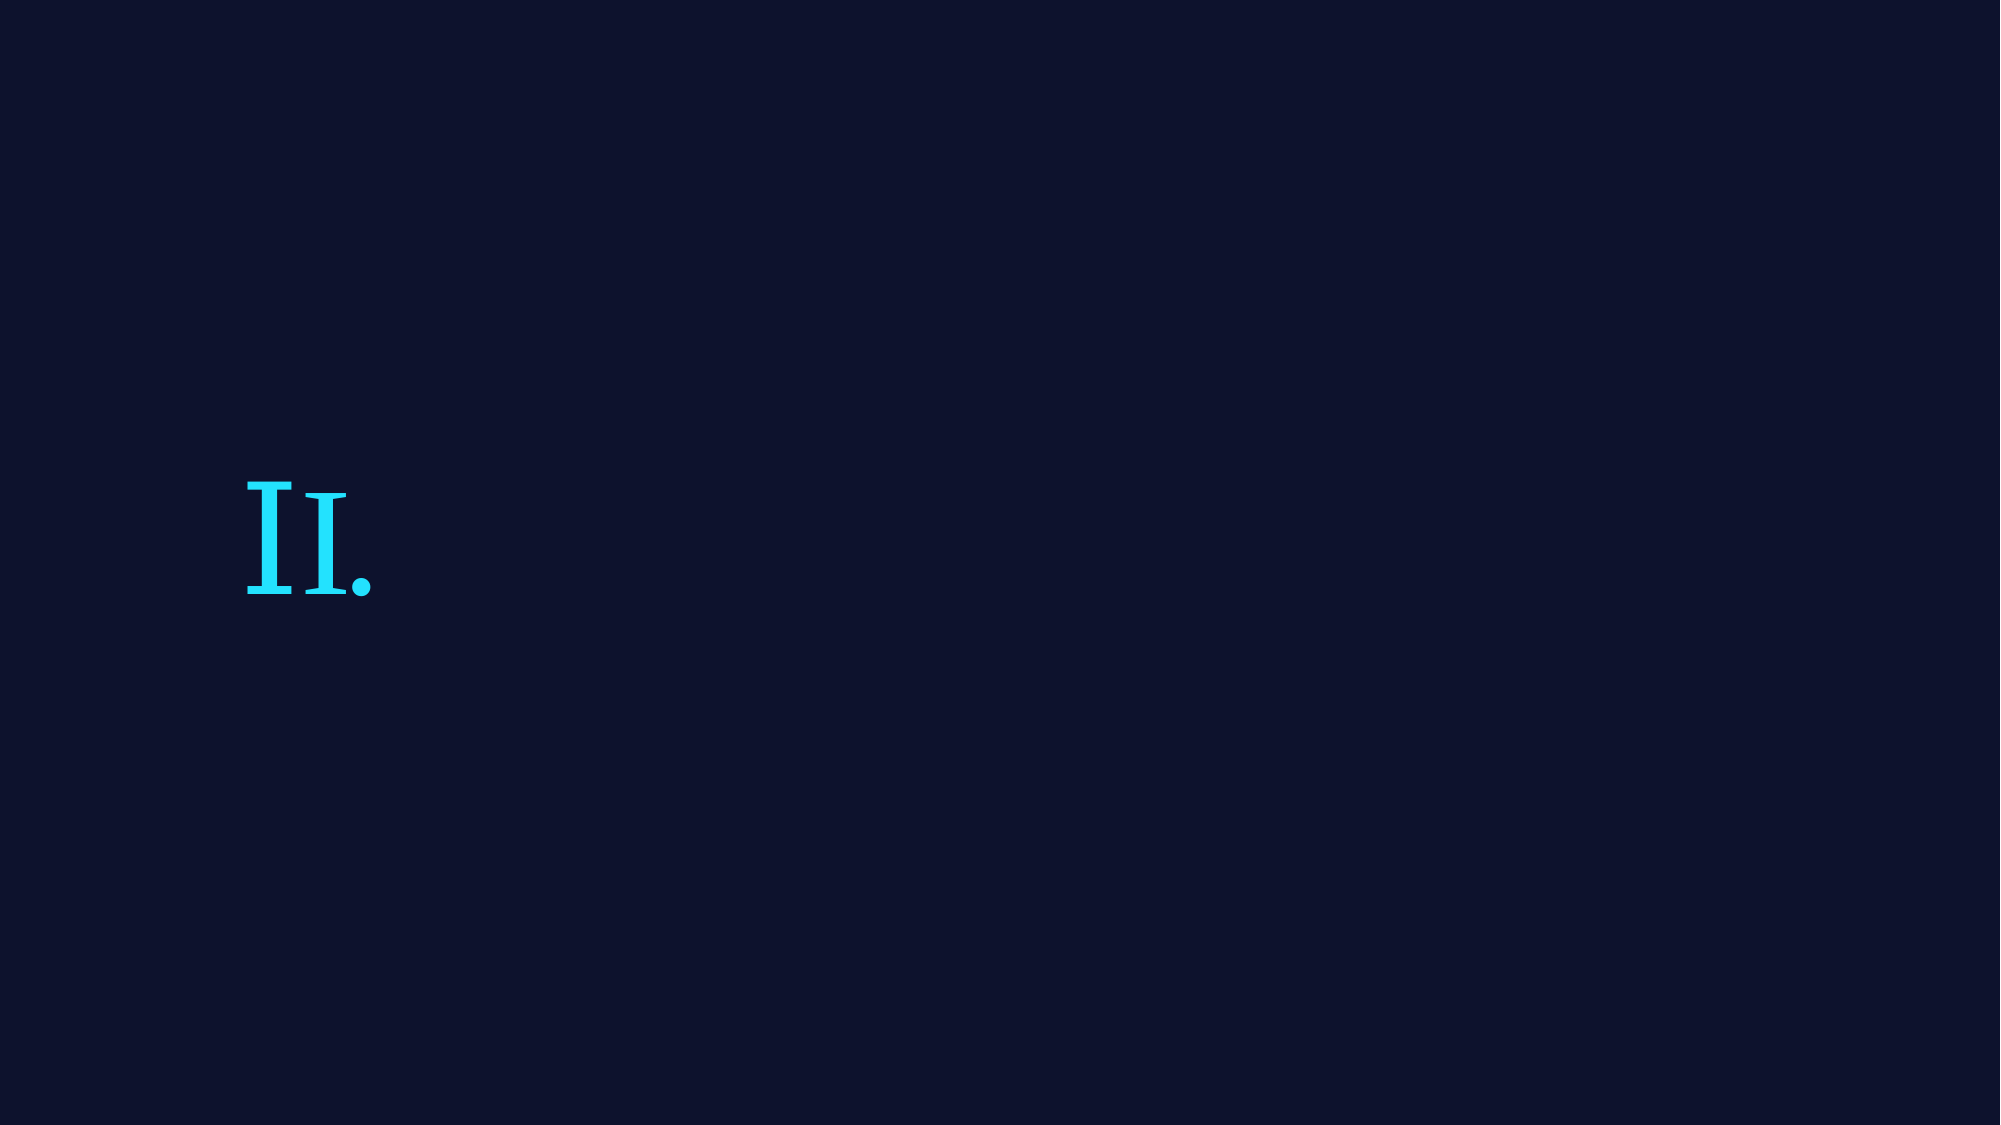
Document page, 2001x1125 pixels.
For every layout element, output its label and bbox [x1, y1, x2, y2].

text_box [237, 432, 1126, 635]
